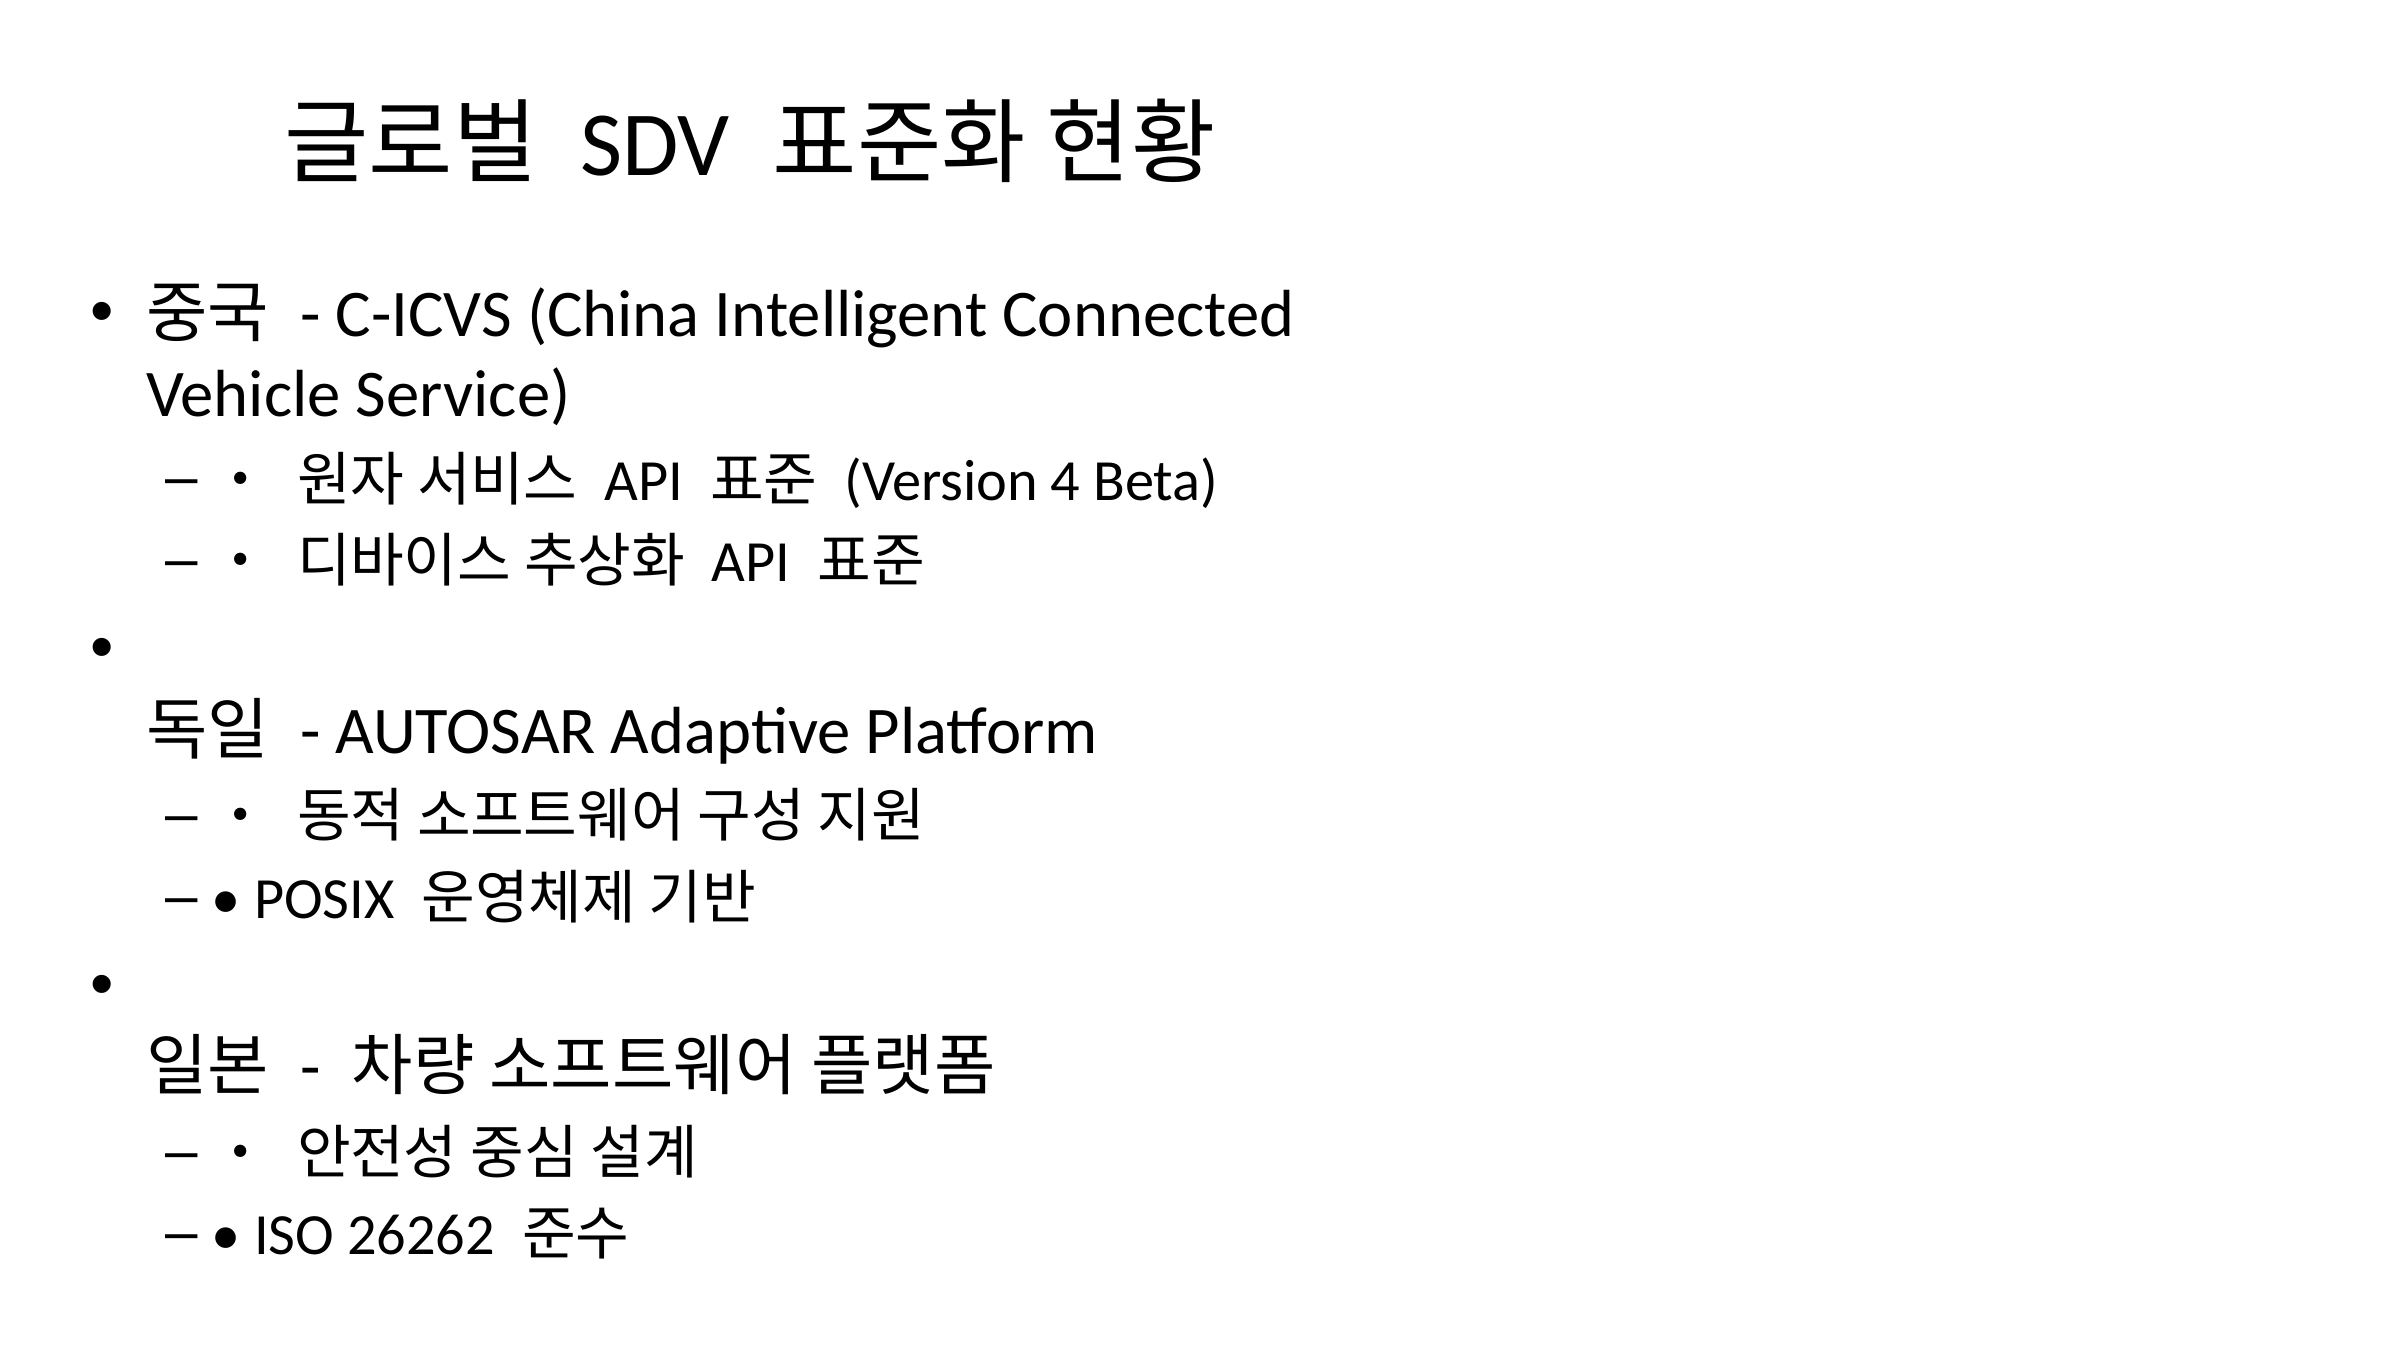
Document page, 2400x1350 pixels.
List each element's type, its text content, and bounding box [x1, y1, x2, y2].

title 글로벌 SDV 표준화 현황 [75, 45, 1425, 233]
list 중국 - C-ICVS (China Intelligent Connected Vehicle Service) • 원자 서비스 API 표준 (Version 4 Beta) • 디바이스 추상화 API 표준 독일 - AUTOSAR Adaptive Platform • 동적 소프트웨어 구성 지원 • POSIX 운영체제 기반 일본 - 차량 소프트웨어 플랫폼 • 안전성 중심 설계 • ISO 26262 준수 [75, 262, 1425, 1005]
